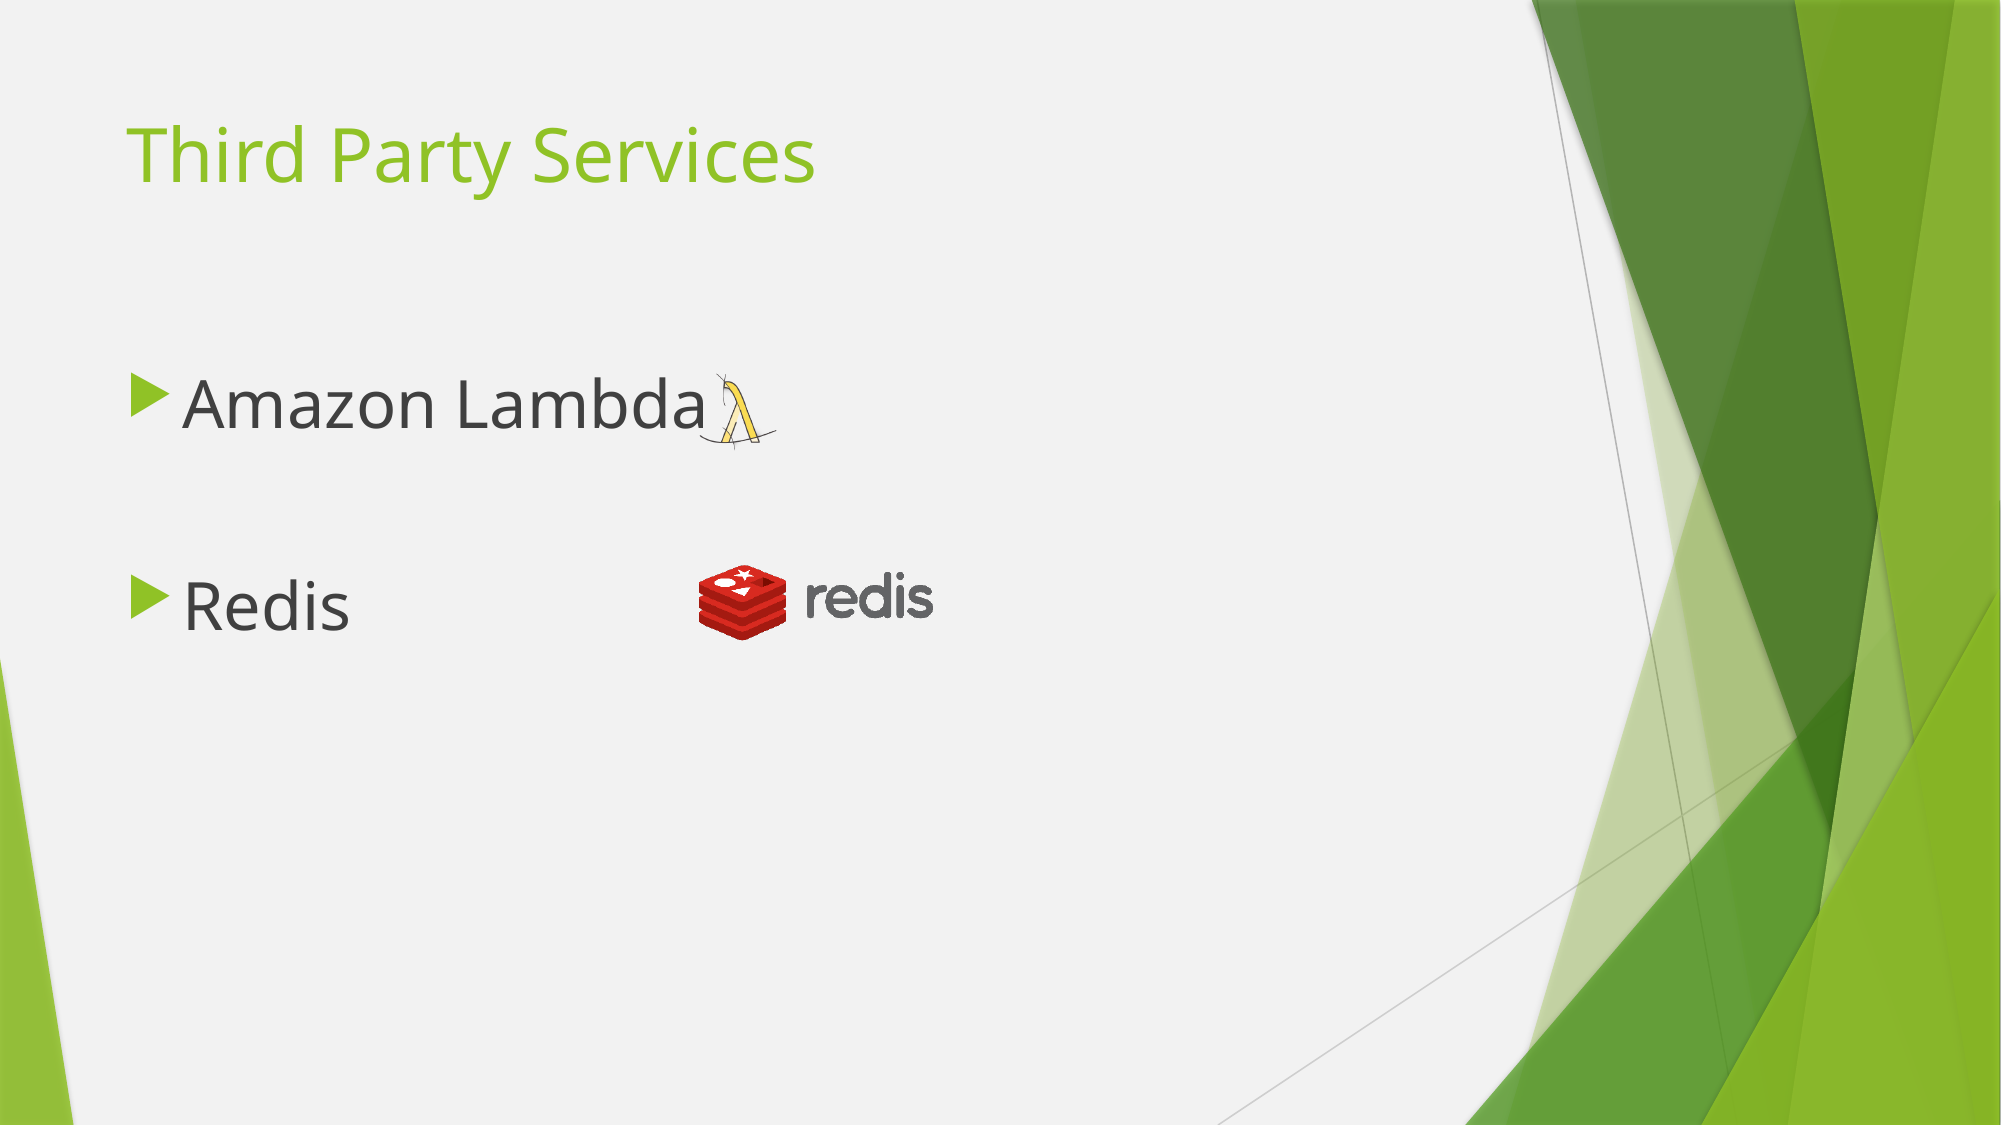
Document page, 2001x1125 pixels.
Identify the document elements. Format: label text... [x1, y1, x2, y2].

list Amazon Lambda Redis [111, 354, 1522, 992]
title Third Party Services [111, 99, 1522, 317]
picture [699, 563, 934, 643]
picture [699, 372, 778, 452]
